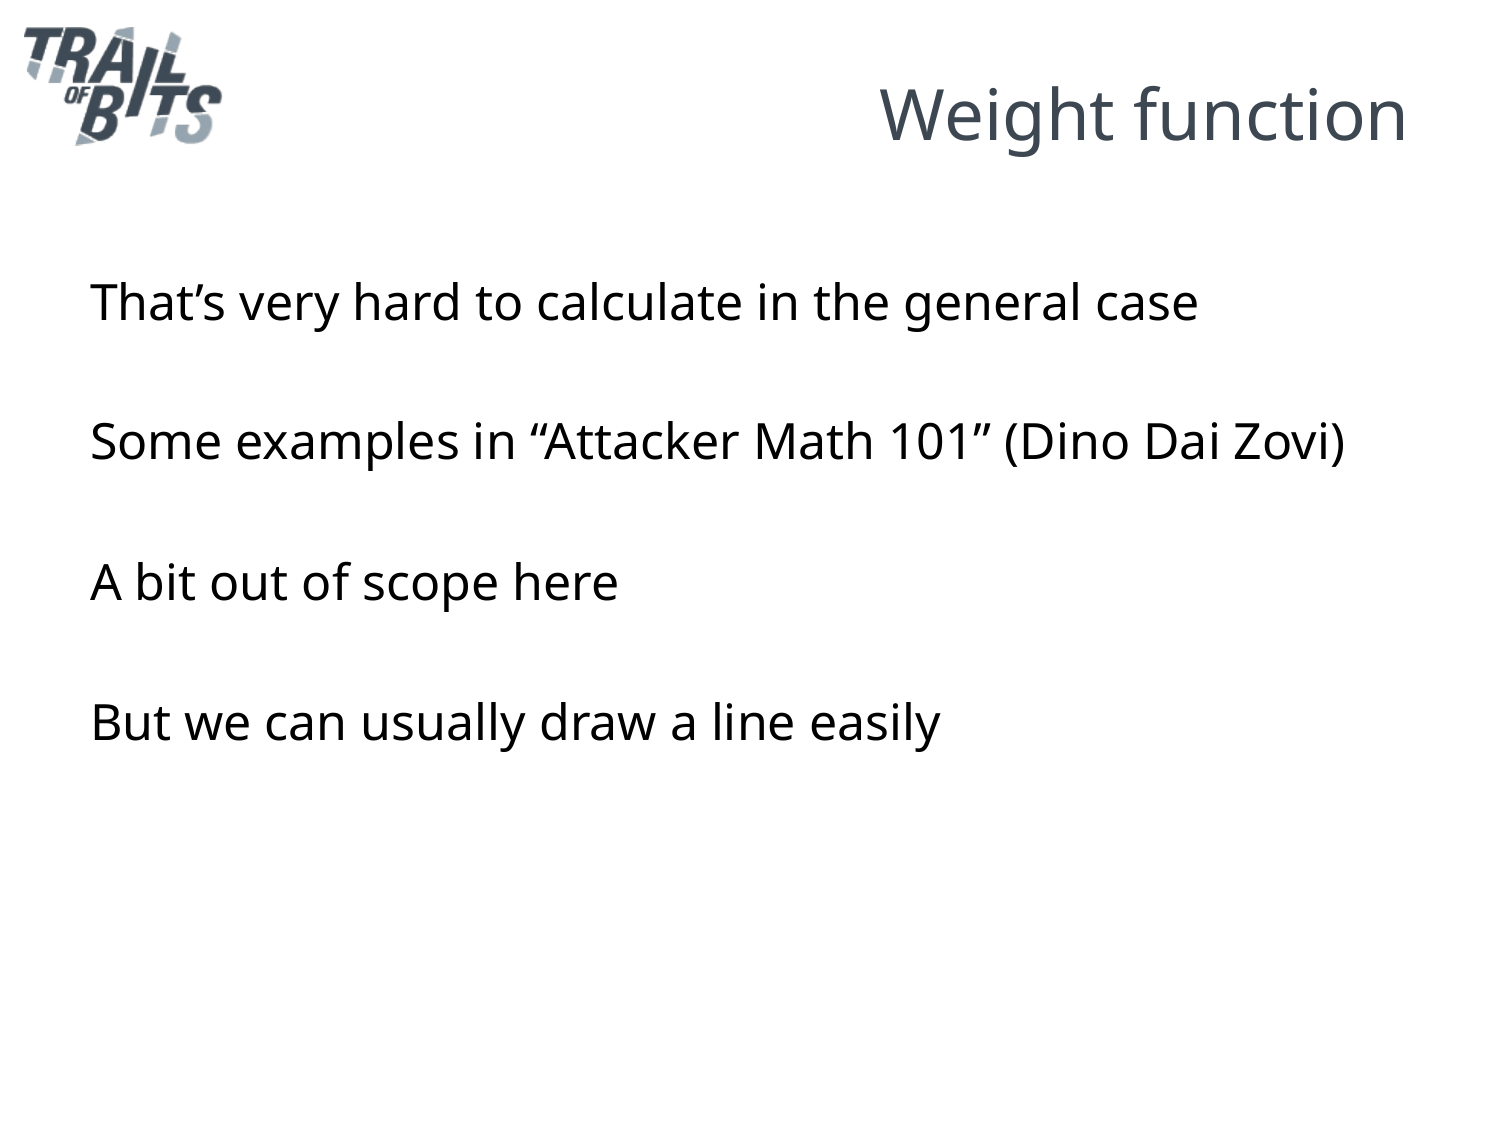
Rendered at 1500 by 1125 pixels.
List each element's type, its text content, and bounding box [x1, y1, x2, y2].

list That’s very hard to calculate in the general case Some examples in “Attacker Math 101” (Dino Dai Zovi) A bit out of scope here But we can usually draw a line easily [75, 262, 1425, 825]
picture [24, 27, 224, 146]
title Weight function [249, 62, 1425, 163]
